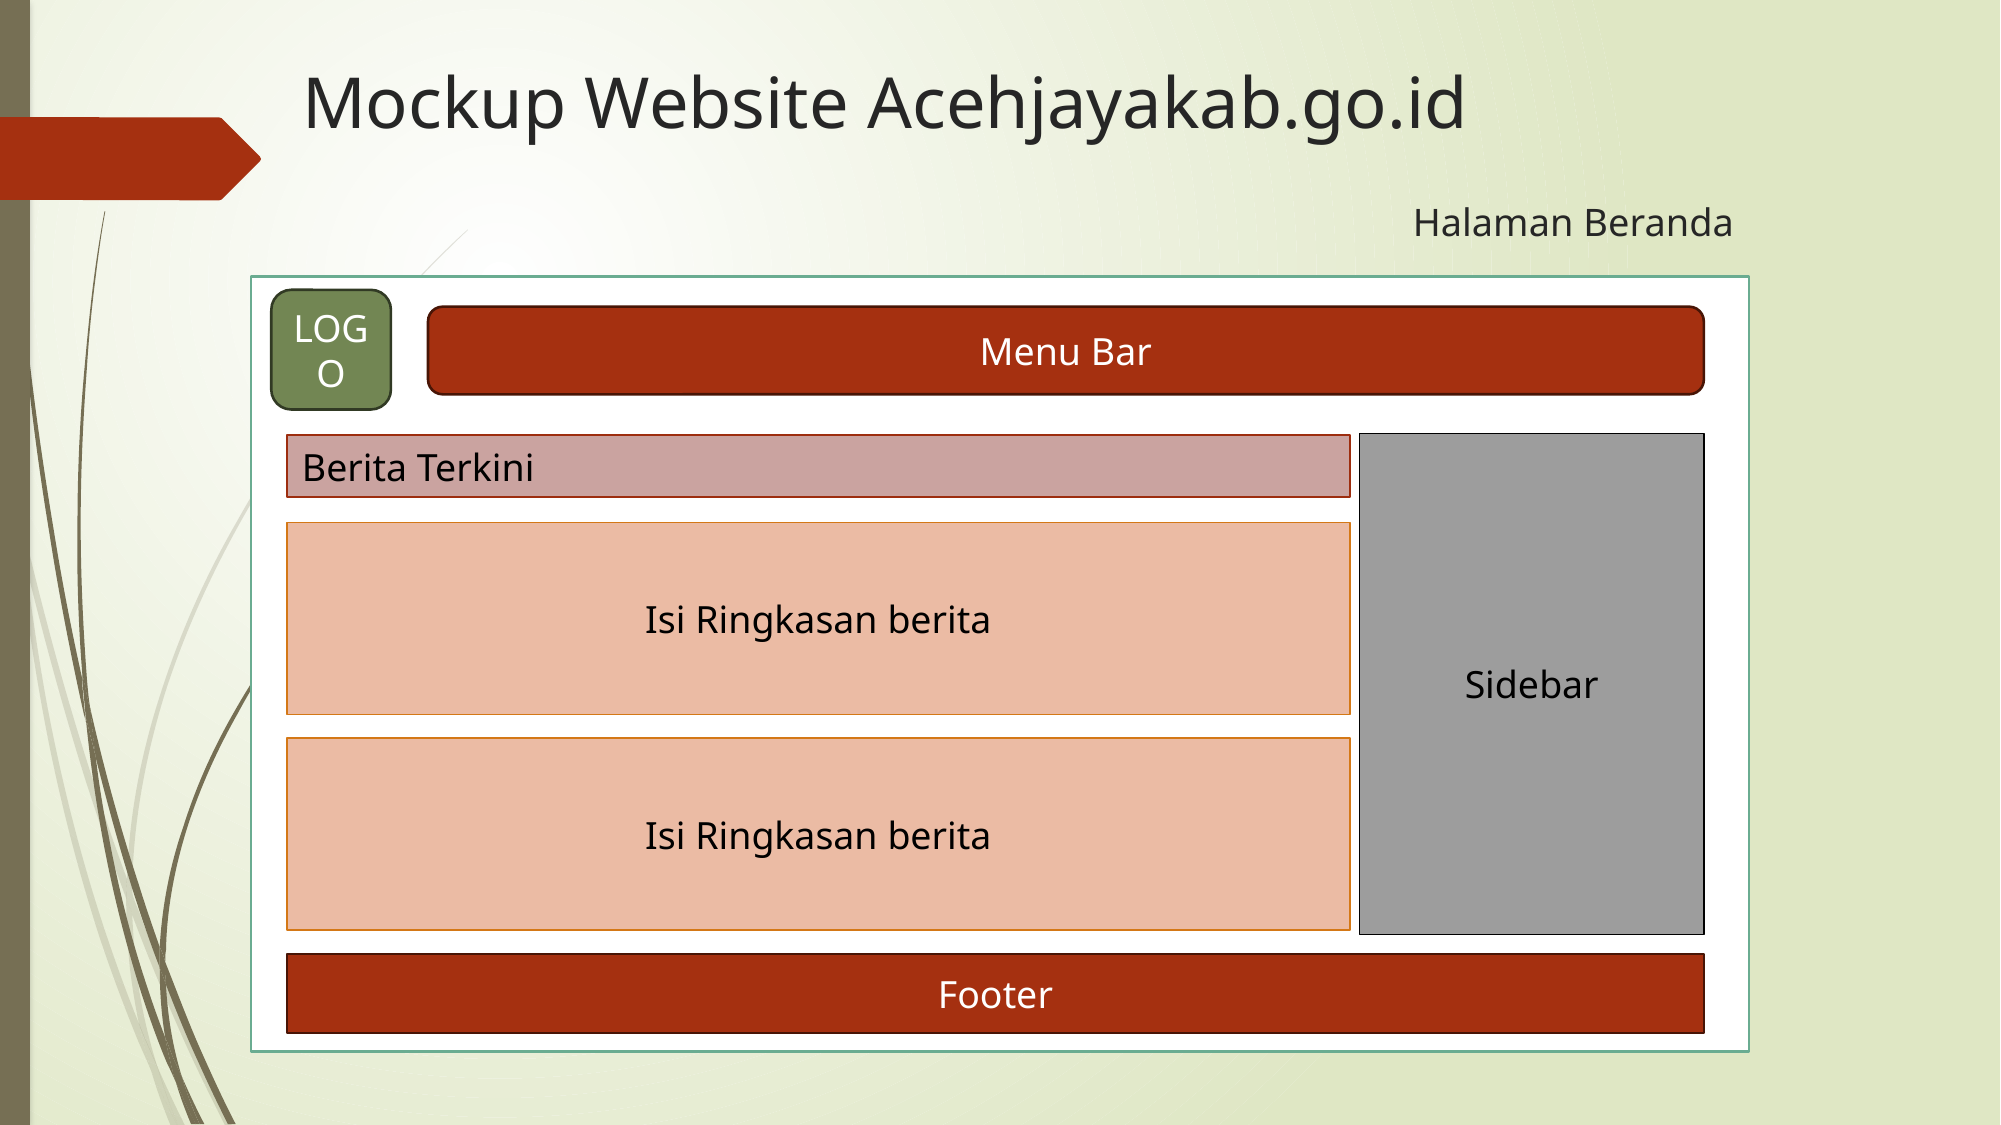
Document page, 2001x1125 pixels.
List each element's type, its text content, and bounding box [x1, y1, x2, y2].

title Mockup Website Acehjayakab.go.id [287, 50, 1749, 150]
text_box Isi Ringkasan berita [286, 737, 1351, 931]
text_box [250, 275, 1750, 1053]
text_box Isi Ringkasan berita [286, 522, 1351, 715]
text_box LOGO [269, 288, 393, 411]
text_box Menu Bar [426, 305, 1706, 396]
text_box Berita Terkini [286, 434, 1351, 498]
text_box Sidebar [1359, 433, 1705, 935]
text_box Halaman Beranda [287, 190, 1749, 252]
text_box Footer [286, 953, 1705, 1034]
